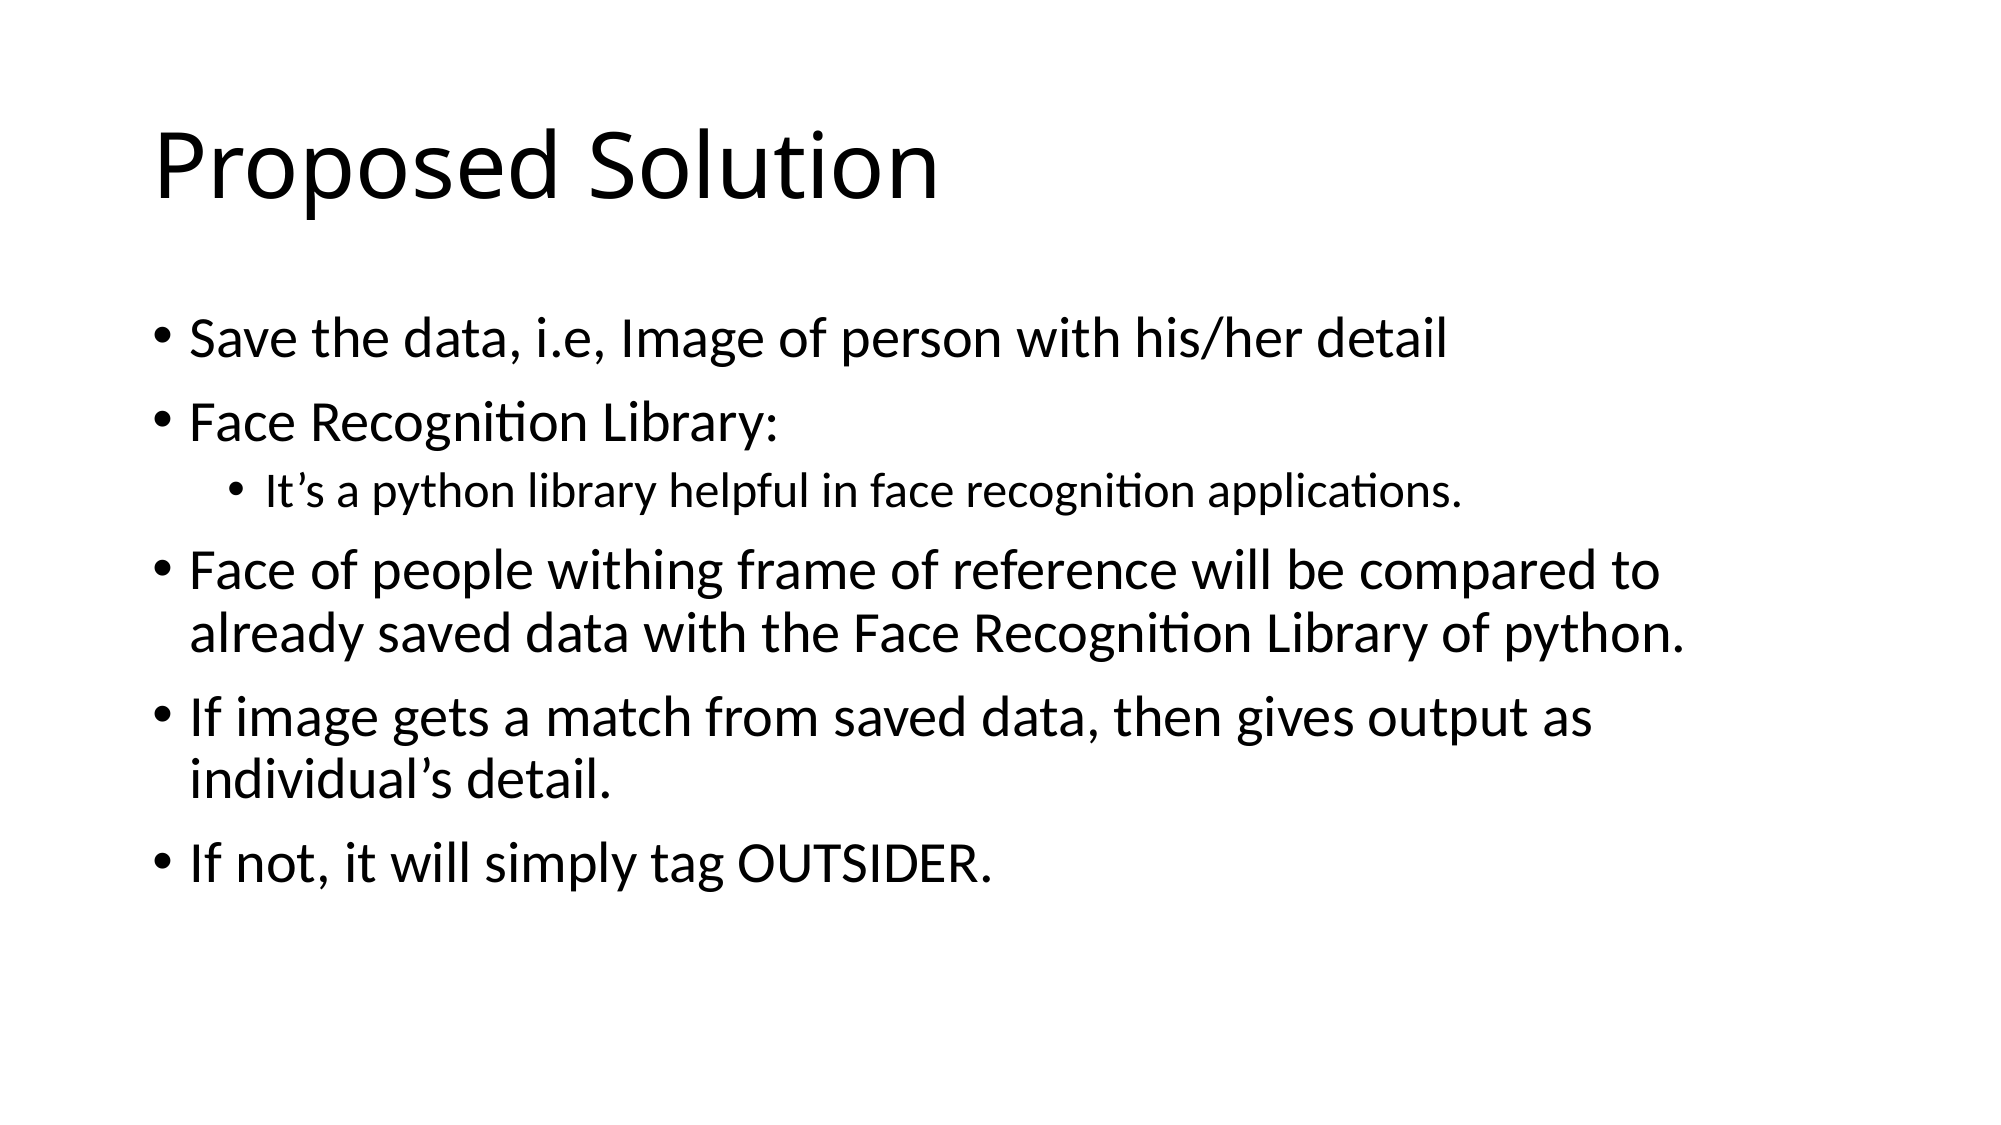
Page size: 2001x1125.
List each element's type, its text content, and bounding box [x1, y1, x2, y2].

title Proposed Solution [137, 59, 1863, 278]
list Save the data, i.e, Image of person with his/her detail Face Recognition Library: It’s a python library helpful in face recognition applications. Face of people withing frame of reference will be compared to already saved data with the Face Recognition Library of python. If image gets a match from saved data, then gives output as individual’s detail. If not, it will simply tag OUTSIDER. [137, 299, 1863, 1014]
